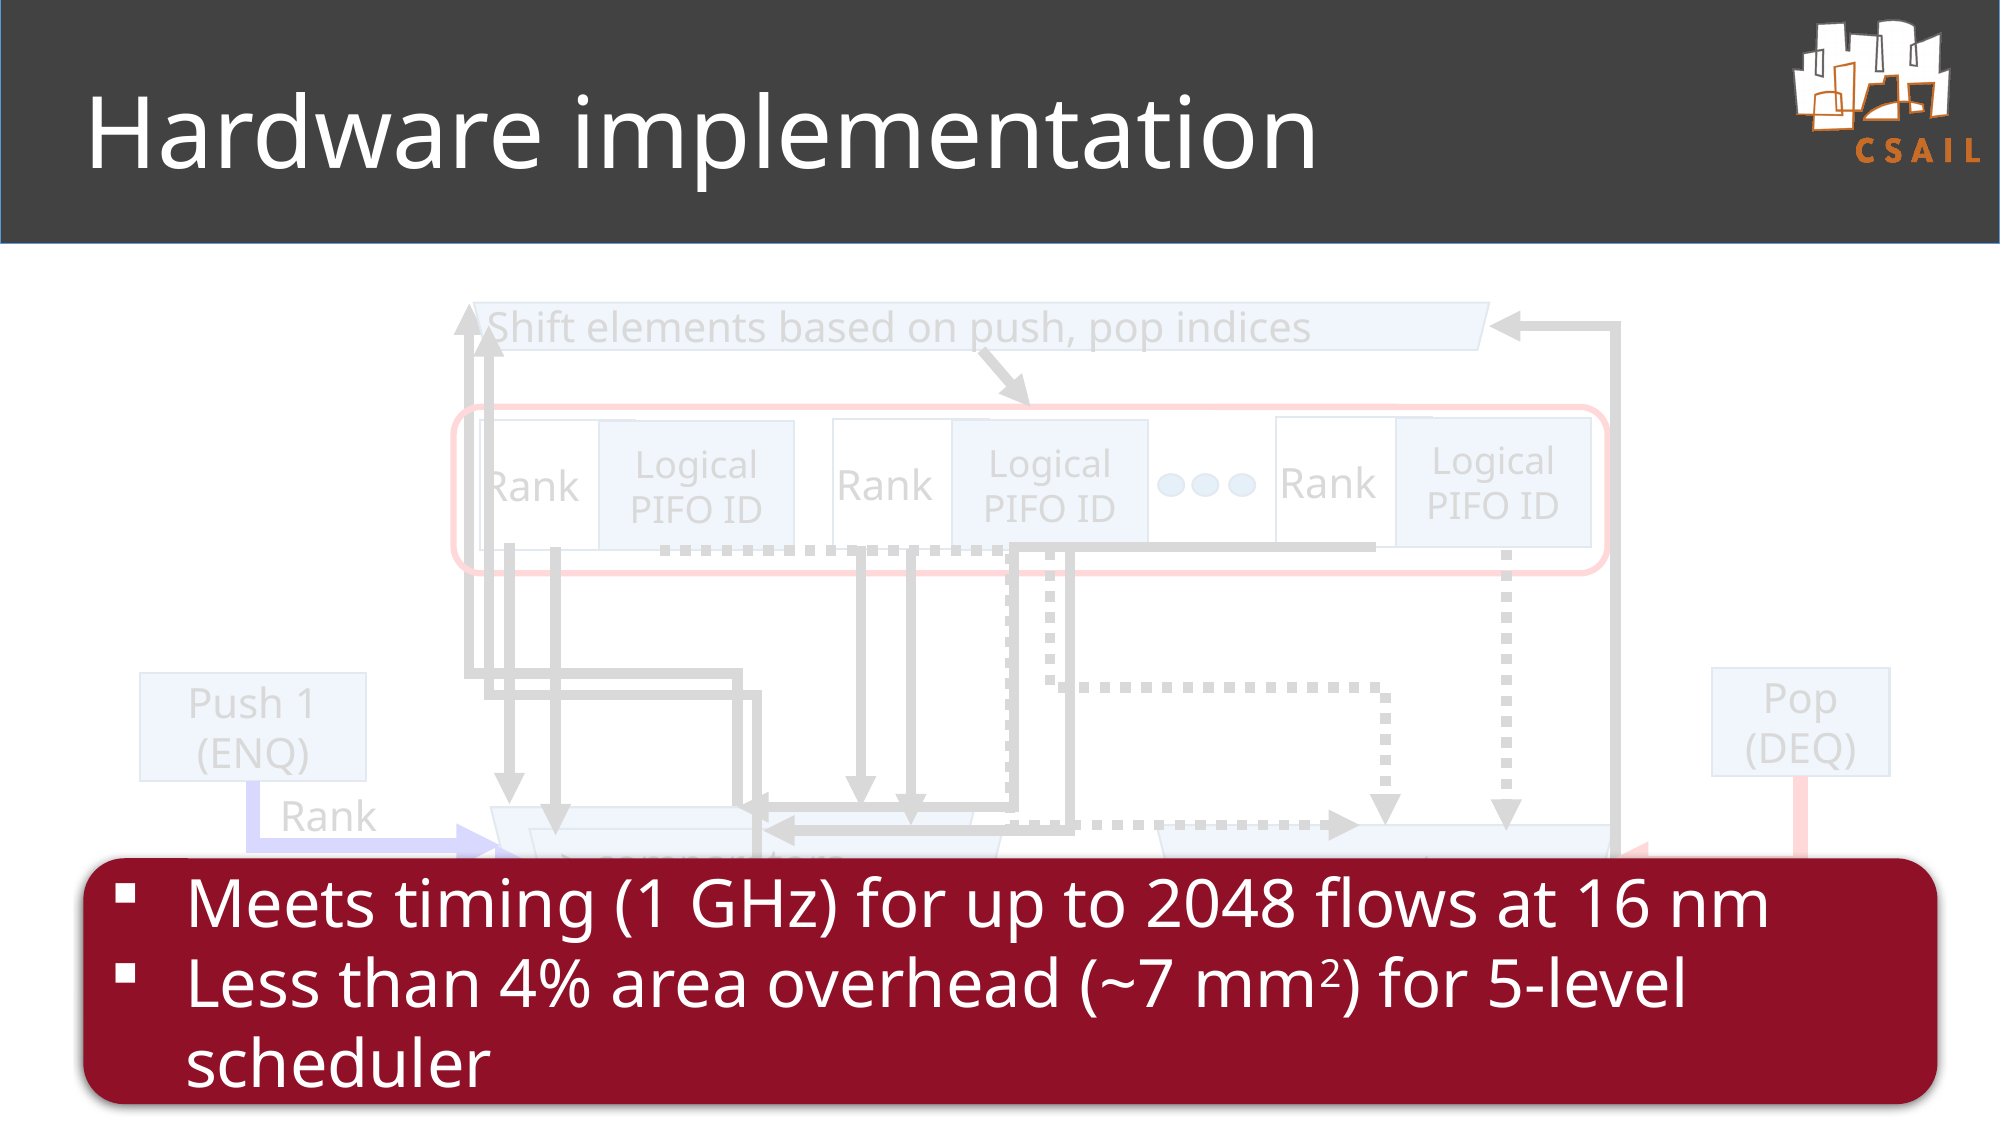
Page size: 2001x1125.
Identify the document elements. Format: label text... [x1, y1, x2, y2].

title Hardware implementation [68, 20, 1794, 238]
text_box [35, 260, 1959, 1125]
picture [1792, 19, 1980, 163]
